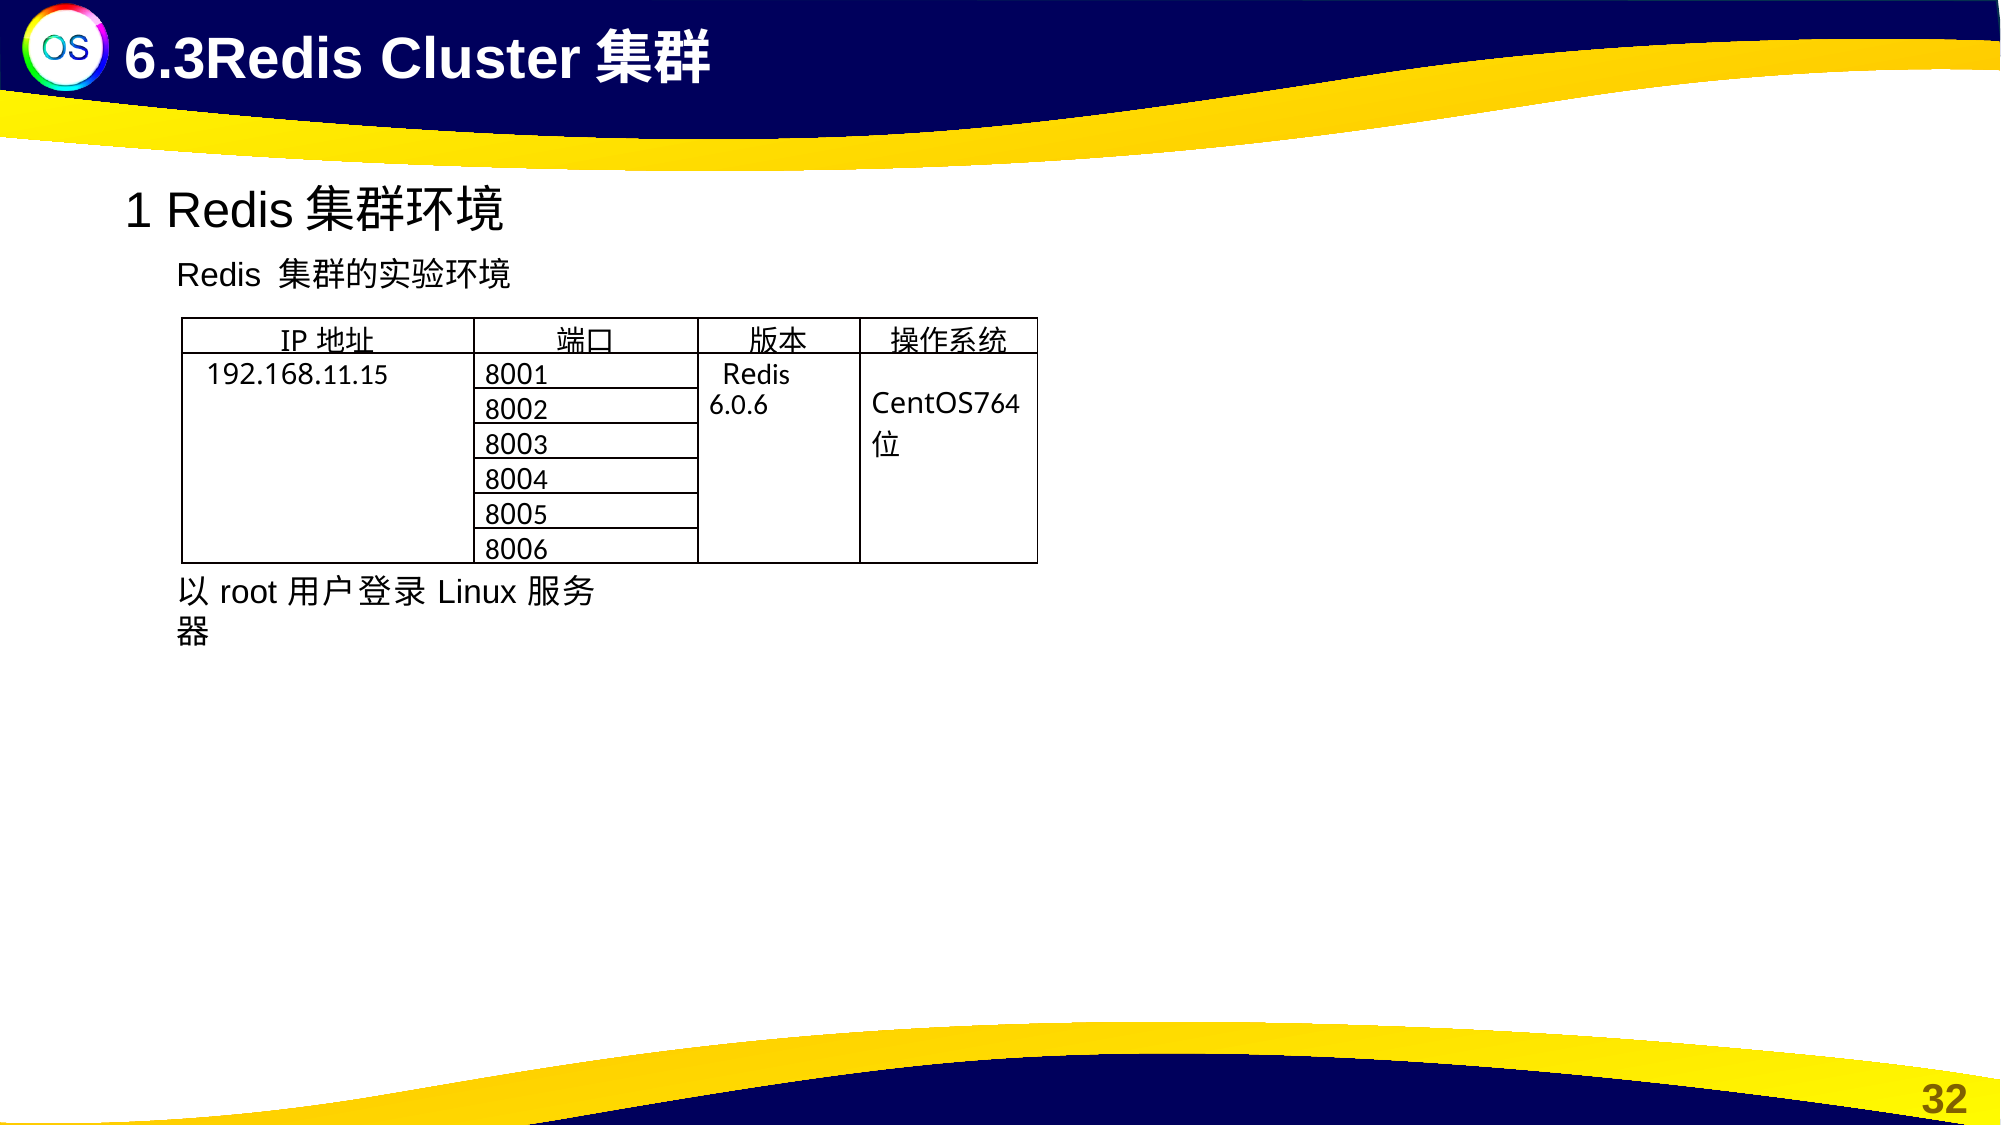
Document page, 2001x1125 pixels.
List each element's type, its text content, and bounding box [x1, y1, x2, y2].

table_cell 8002 [475, 389, 697, 422]
text_box 以root用户登录Linux服务器 [161, 562, 611, 658]
table_cell 8006 [475, 529, 697, 562]
table_cell 8003 [475, 424, 697, 457]
table_header 版本 [699, 319, 859, 352]
table_cell Redis 6.0.6 [699, 354, 859, 562]
table_cell CentOS764位 [861, 354, 1037, 562]
table_cell 8005 [475, 494, 697, 527]
text_box 1 Redis集群环境 [109, 170, 532, 246]
table_header 端口 [475, 319, 697, 352]
table_cell 8004 [475, 459, 697, 492]
table_header 操作系统 [861, 319, 1037, 352]
text_box Redis 集群的实验环境 [161, 245, 531, 301]
table_cell 192.168.11.15 [183, 354, 473, 562]
text_box 6.3Redis Cluster集群 [109, 12, 732, 98]
table_cell 8001 [475, 354, 697, 387]
picture [22, 3, 109, 91]
table_header IP地址 [183, 319, 473, 352]
